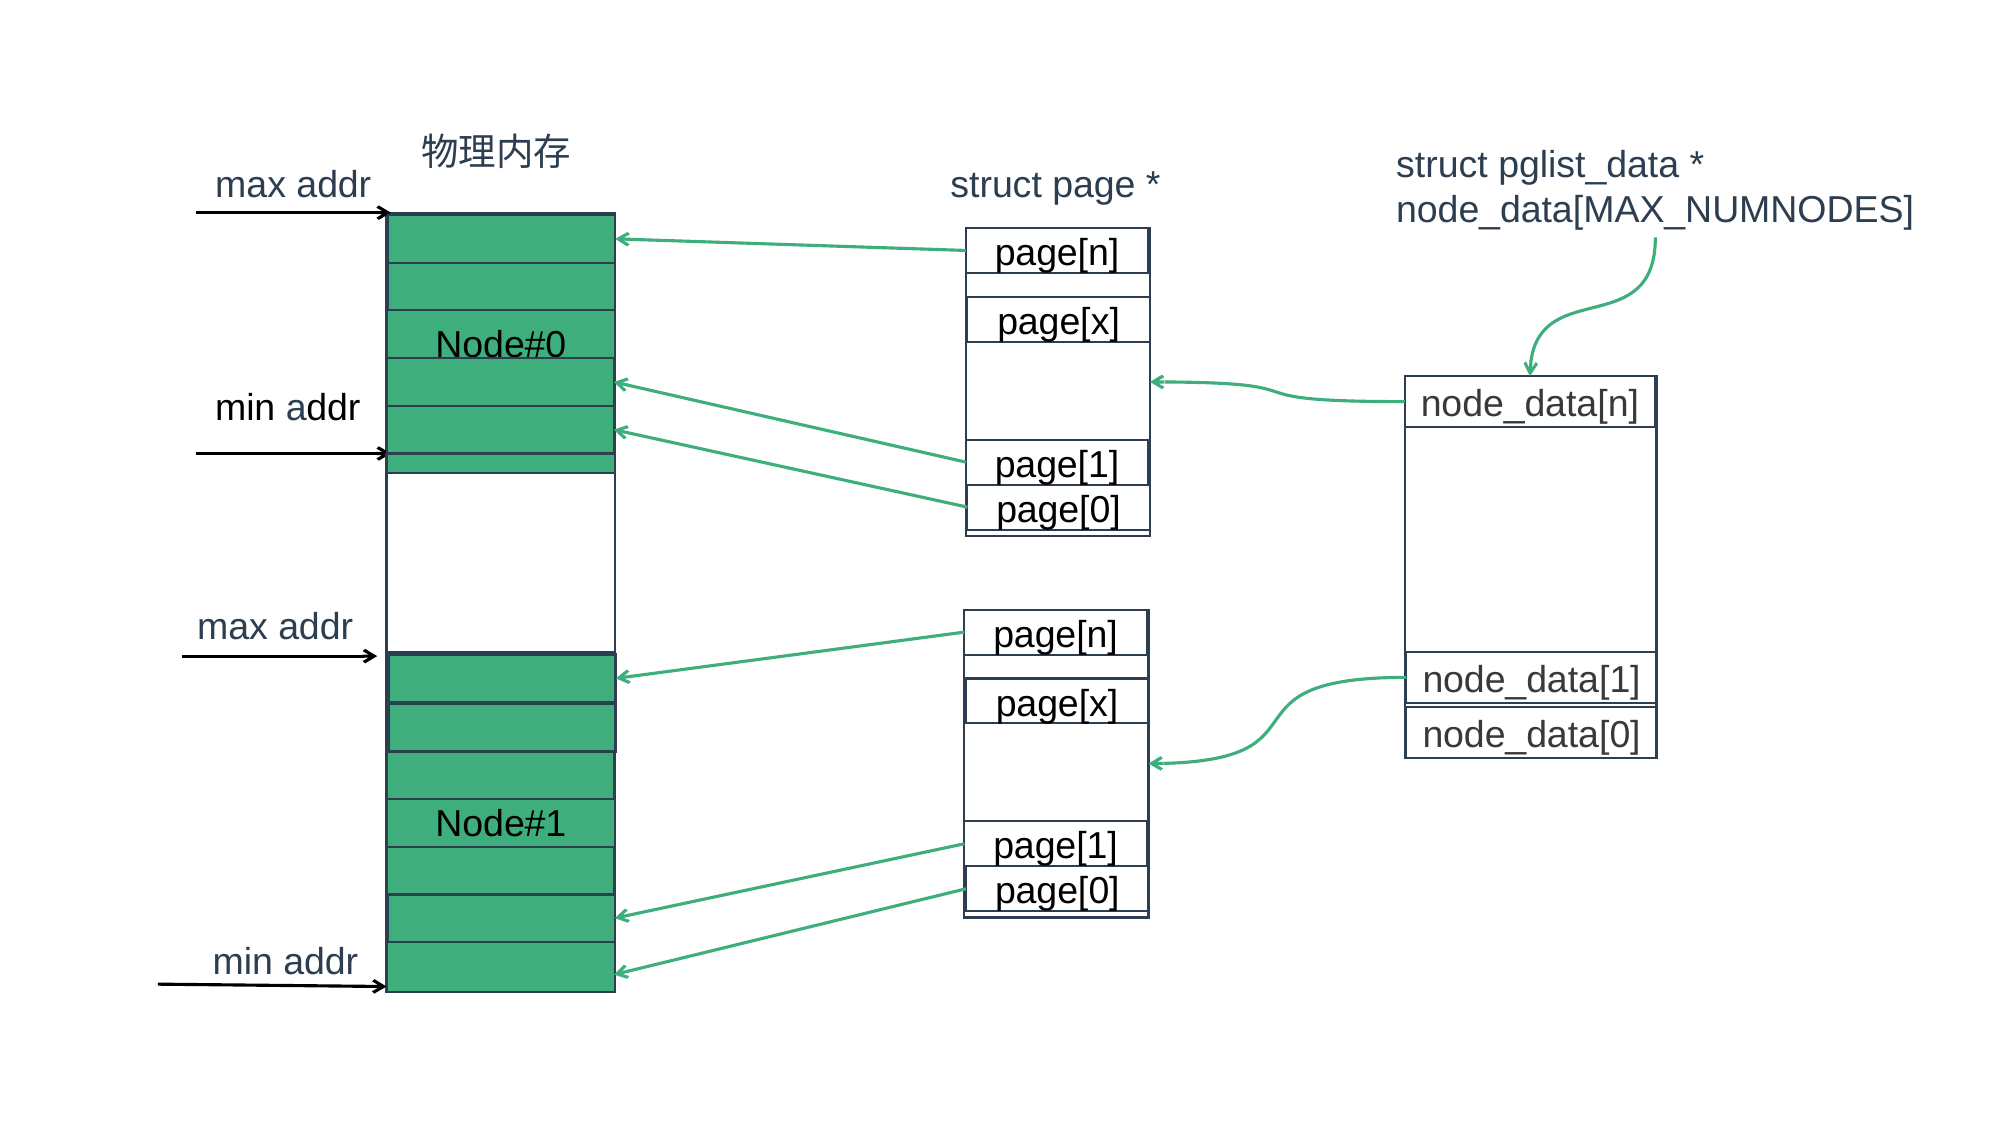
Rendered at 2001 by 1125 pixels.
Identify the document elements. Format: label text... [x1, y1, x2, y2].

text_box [615, 238, 966, 251]
text_box struct pglist_data * node_data[MAX_NUMNODES] [1381, 132, 1930, 238]
text_box [386, 750, 615, 800]
text_box [387, 893, 613, 943]
text_box [387, 214, 616, 262]
text_box node_data[1] [1405, 651, 1658, 704]
text_box [965, 609, 1150, 677]
text_box page[x] [965, 677, 1148, 724]
text_box node_data[0] [1407, 706, 1658, 759]
text_box [965, 509, 1151, 537]
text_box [1148, 677, 1407, 764]
text_box min addr [200, 375, 386, 436]
text_box min addr [198, 929, 433, 990]
text_box [963, 679, 1150, 865]
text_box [613, 888, 966, 975]
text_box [1523, 244, 1662, 370]
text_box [614, 843, 965, 888]
text_box Node#0 [385, 216, 616, 381]
text_box [388, 653, 617, 703]
text_box Node#1 [385, 651, 616, 929]
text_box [613, 429, 968, 508]
text_box max addr [200, 152, 387, 212]
text_box page[0] [965, 865, 1150, 912]
text_box [965, 227, 1151, 484]
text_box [615, 632, 965, 679]
text_box page[n] [963, 609, 1148, 656]
text_box [386, 357, 615, 405]
text_box page[n] [965, 227, 1149, 274]
text_box page[x] [966, 296, 1151, 343]
text_box [966, 912, 1150, 919]
text_box Node#1 [385, 943, 616, 993]
text_box [386, 405, 613, 454]
text_box [386, 846, 614, 896]
text_box max addr [182, 594, 369, 655]
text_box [613, 381, 966, 463]
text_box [1149, 381, 1405, 402]
text_box [388, 703, 617, 753]
text_box page[1] [968, 439, 1149, 486]
text_box [387, 262, 616, 311]
text_box [385, 454, 616, 651]
text_box node_data[n] [1404, 375, 1656, 428]
text_box page[0] [966, 484, 1151, 531]
text_box 物理内存 [406, 120, 595, 180]
text_box page[1] [963, 820, 1148, 867]
text_box [1404, 375, 1658, 675]
text_box struct page * [935, 152, 1176, 212]
